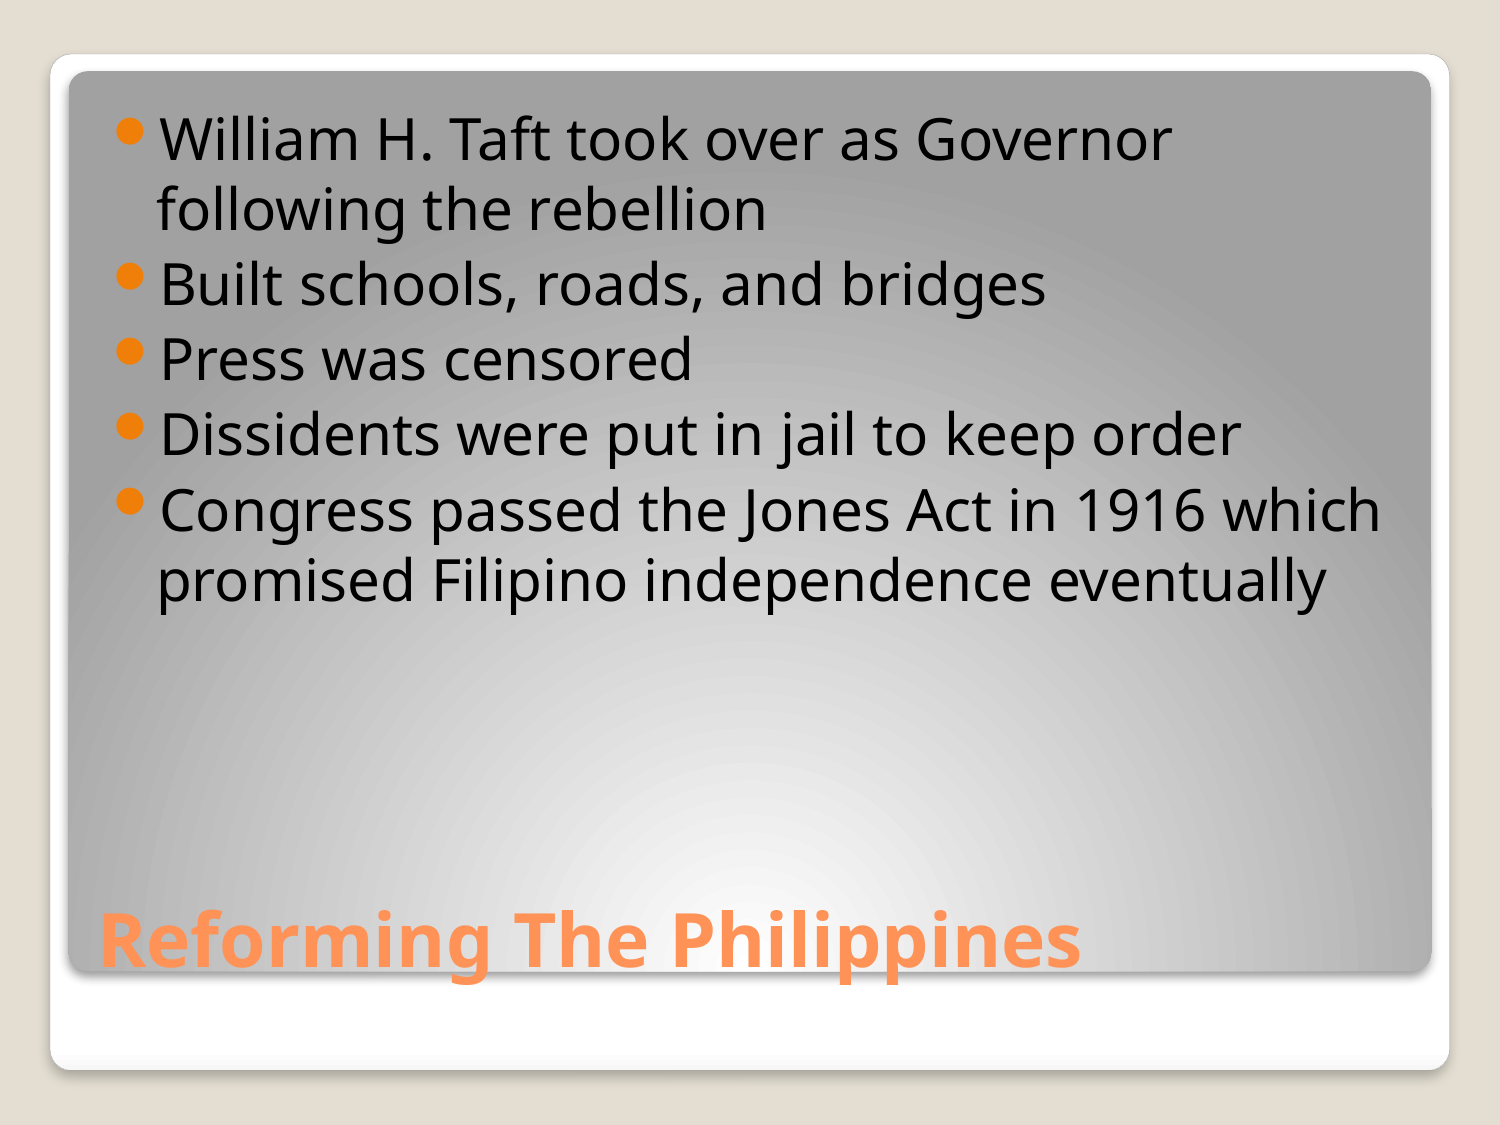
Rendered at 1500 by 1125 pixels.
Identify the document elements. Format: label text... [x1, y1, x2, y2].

title Reforming The Philippines [82, 817, 1425, 990]
list William H. Taft took over as Governor following the rebellion Built schools, roads, and bridges Press was censored Dissidents were put in jail to keep order Congress passed the Jones Act in 1916 which promised Filipino independence eventually [82, 86, 1425, 774]
